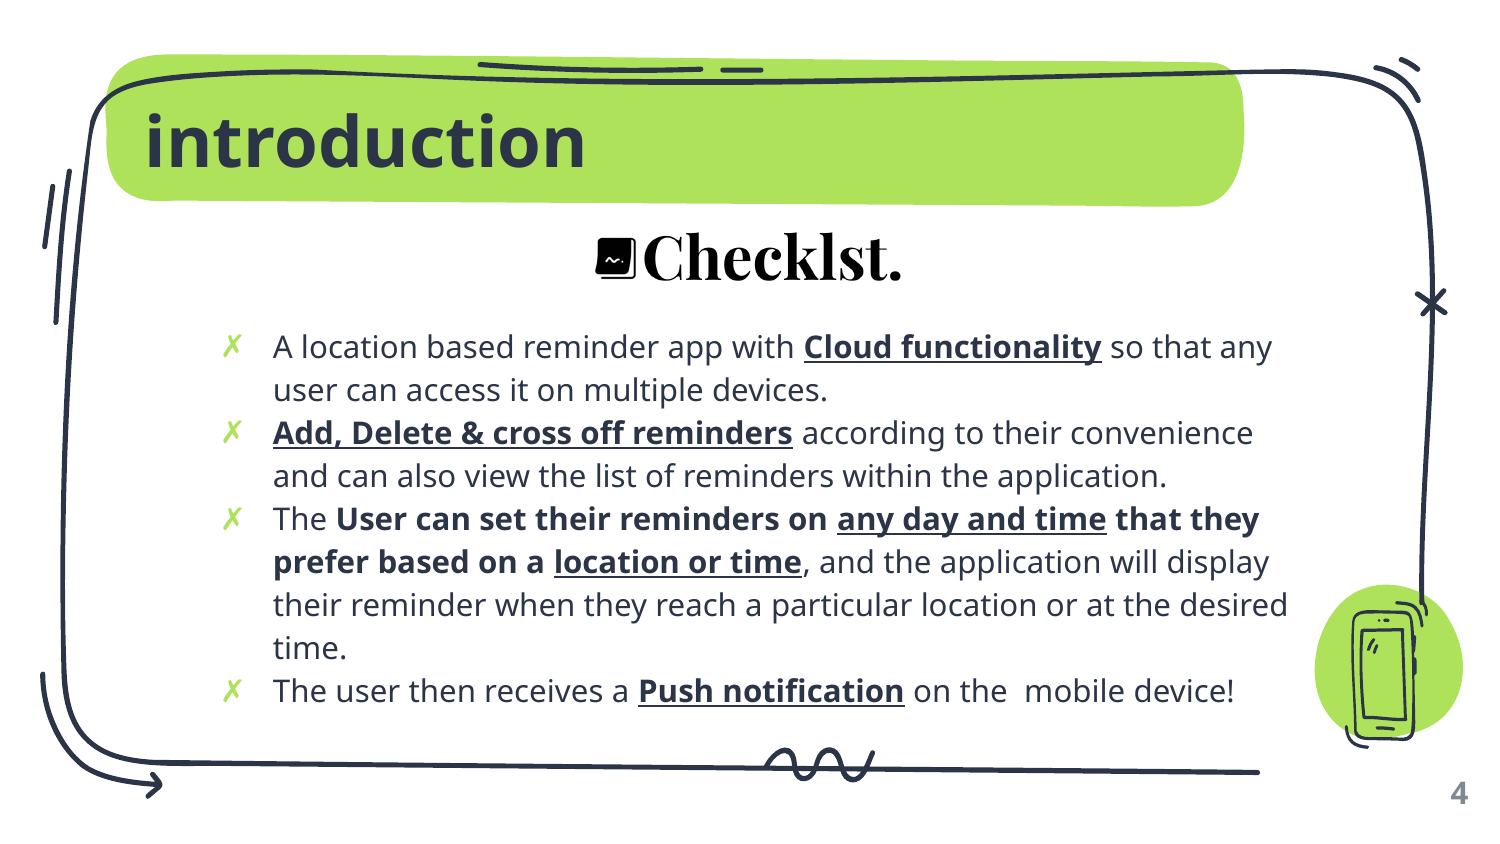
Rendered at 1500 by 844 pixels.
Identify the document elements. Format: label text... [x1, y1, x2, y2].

picture [594, 203, 906, 305]
text_box [1395, 601, 1424, 628]
slide_number 4 [1378, 769, 1469, 820]
text_box [1419, 599, 1428, 617]
text_box [1351, 610, 1417, 742]
title introduction [144, 112, 1200, 178]
list A location based reminder app with Cloud functionality so that any user can access it on multiple devices. Add, Delete & cross off reminders according to their convenience and can also view the list of reminders within the application. The User can set their reminders on any day and time that they prefer based on a location or time, and the application will display their reminder when they reach a particular location or at the desired time. The user then receives a Push notification on the mobile device! [197, 321, 1302, 716]
text_box [1344, 725, 1370, 749]
